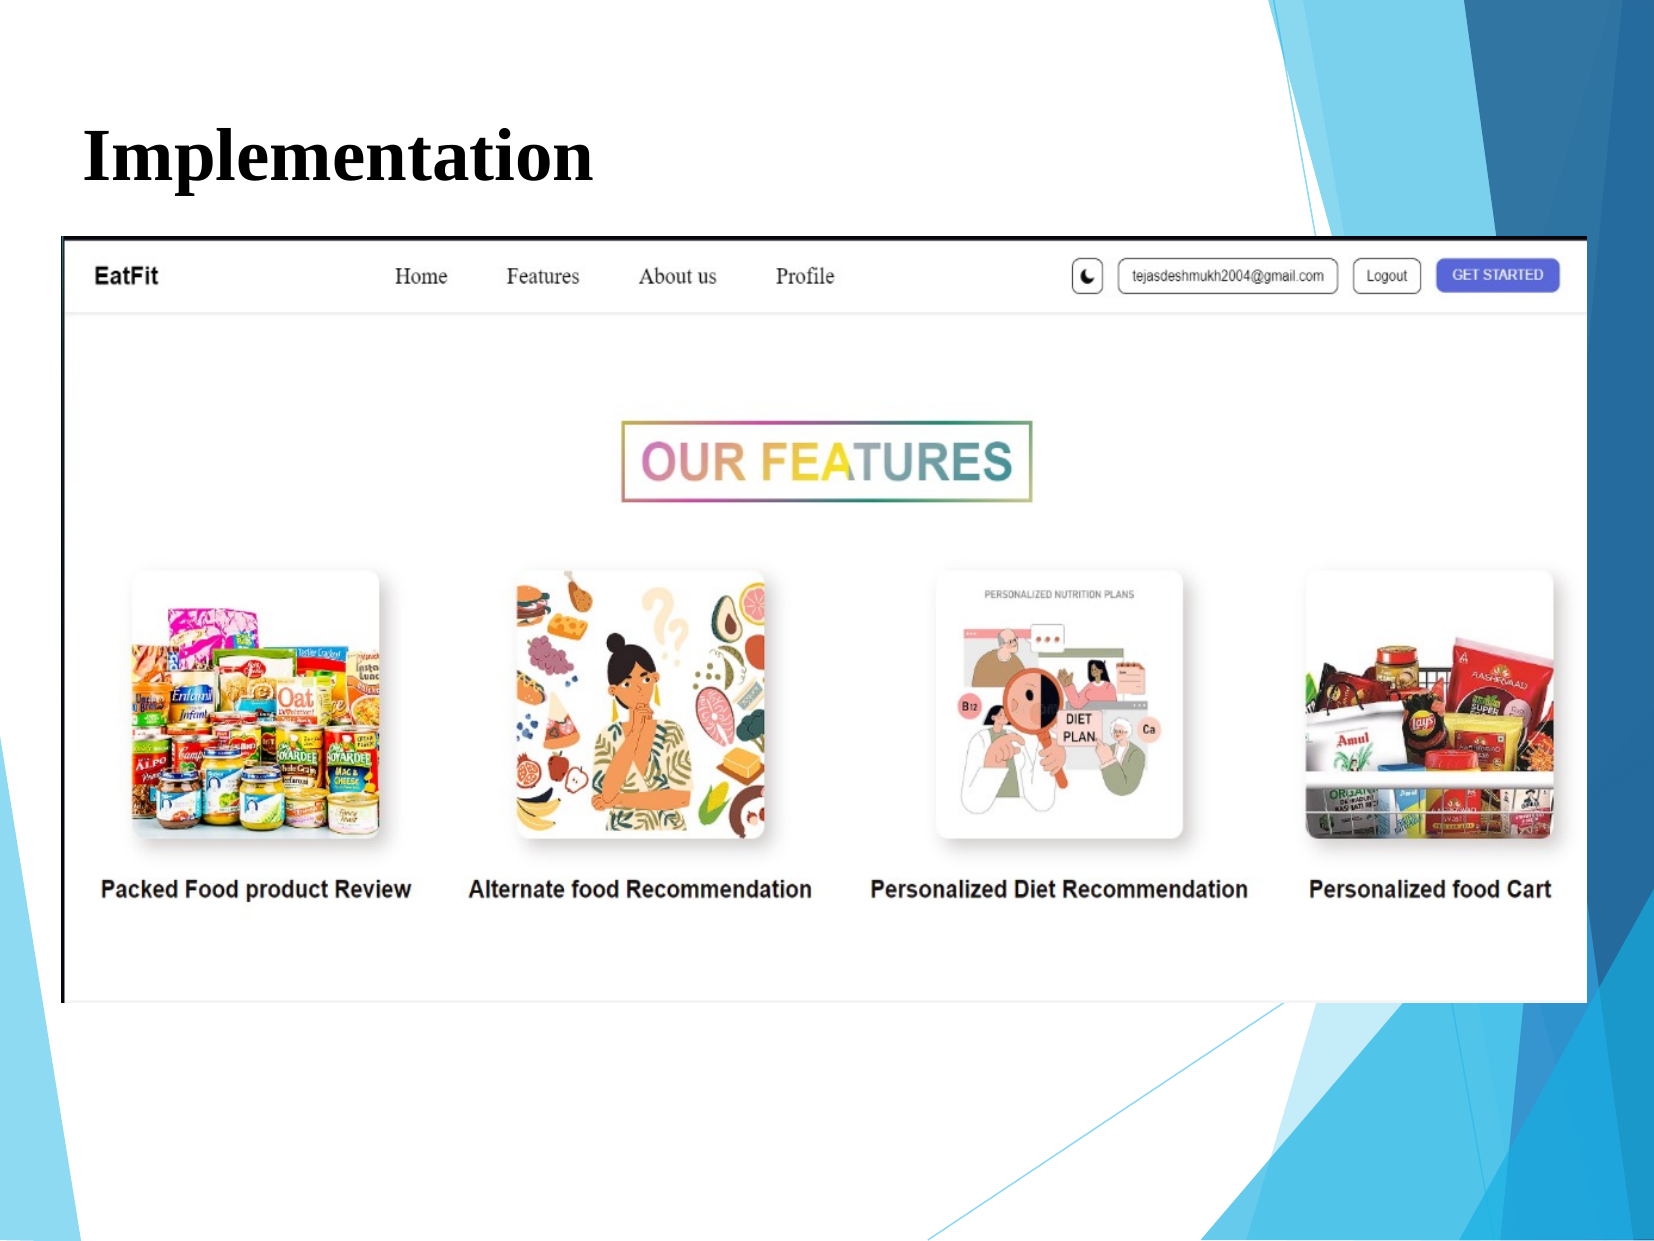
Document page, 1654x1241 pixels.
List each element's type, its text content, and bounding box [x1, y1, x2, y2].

text_box Implementation [82, 49, 1571, 235]
picture [61, 236, 1587, 1004]
